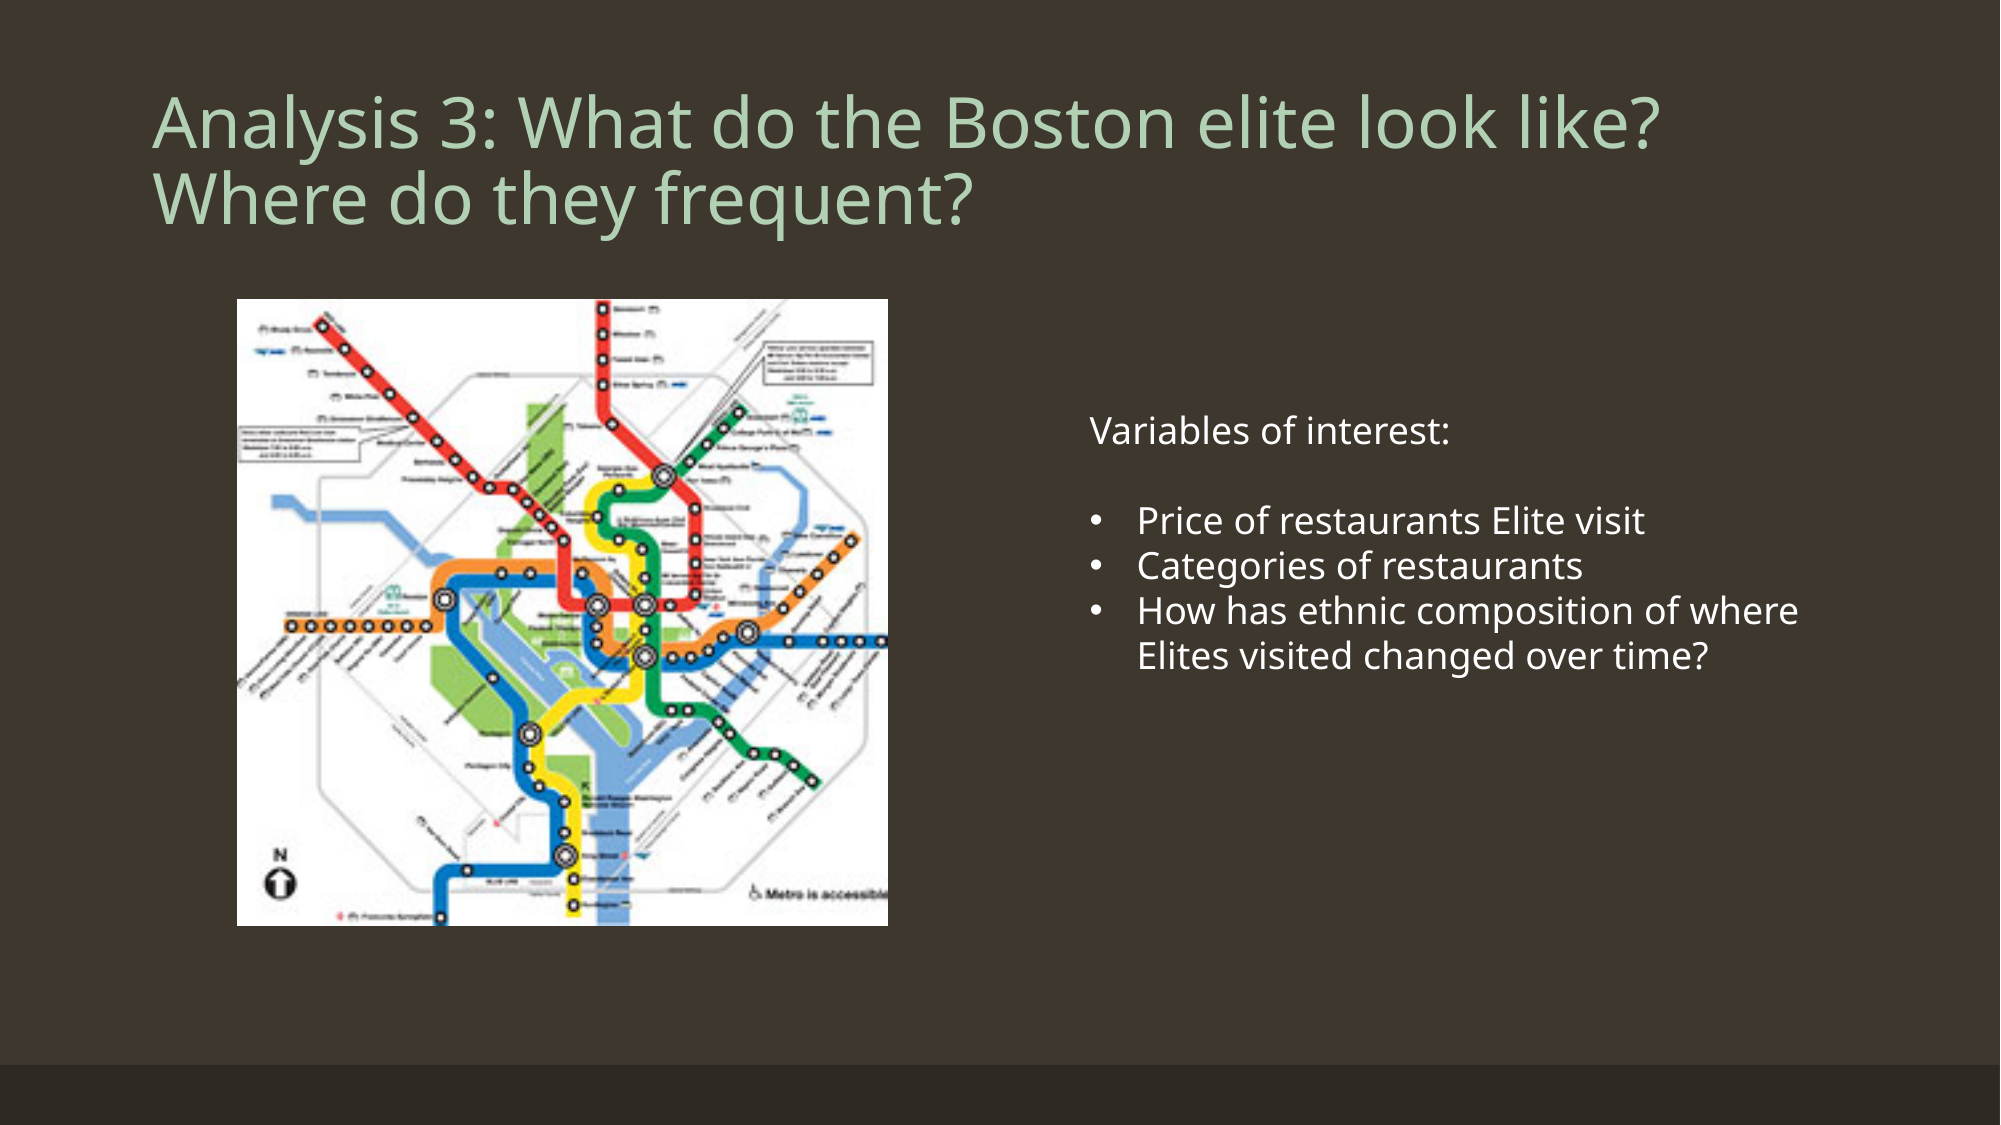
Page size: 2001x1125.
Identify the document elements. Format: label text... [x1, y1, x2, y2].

text_box Variables of interest: Price of restaurants Elite visit Categories of restaurants How has ethnic composition of where Elites visited changed over time? [1074, 399, 1884, 685]
title Analysis 3: What do the Boston elite look like? Where do they frequent? [137, 59, 1863, 248]
picture [237, 299, 888, 927]
